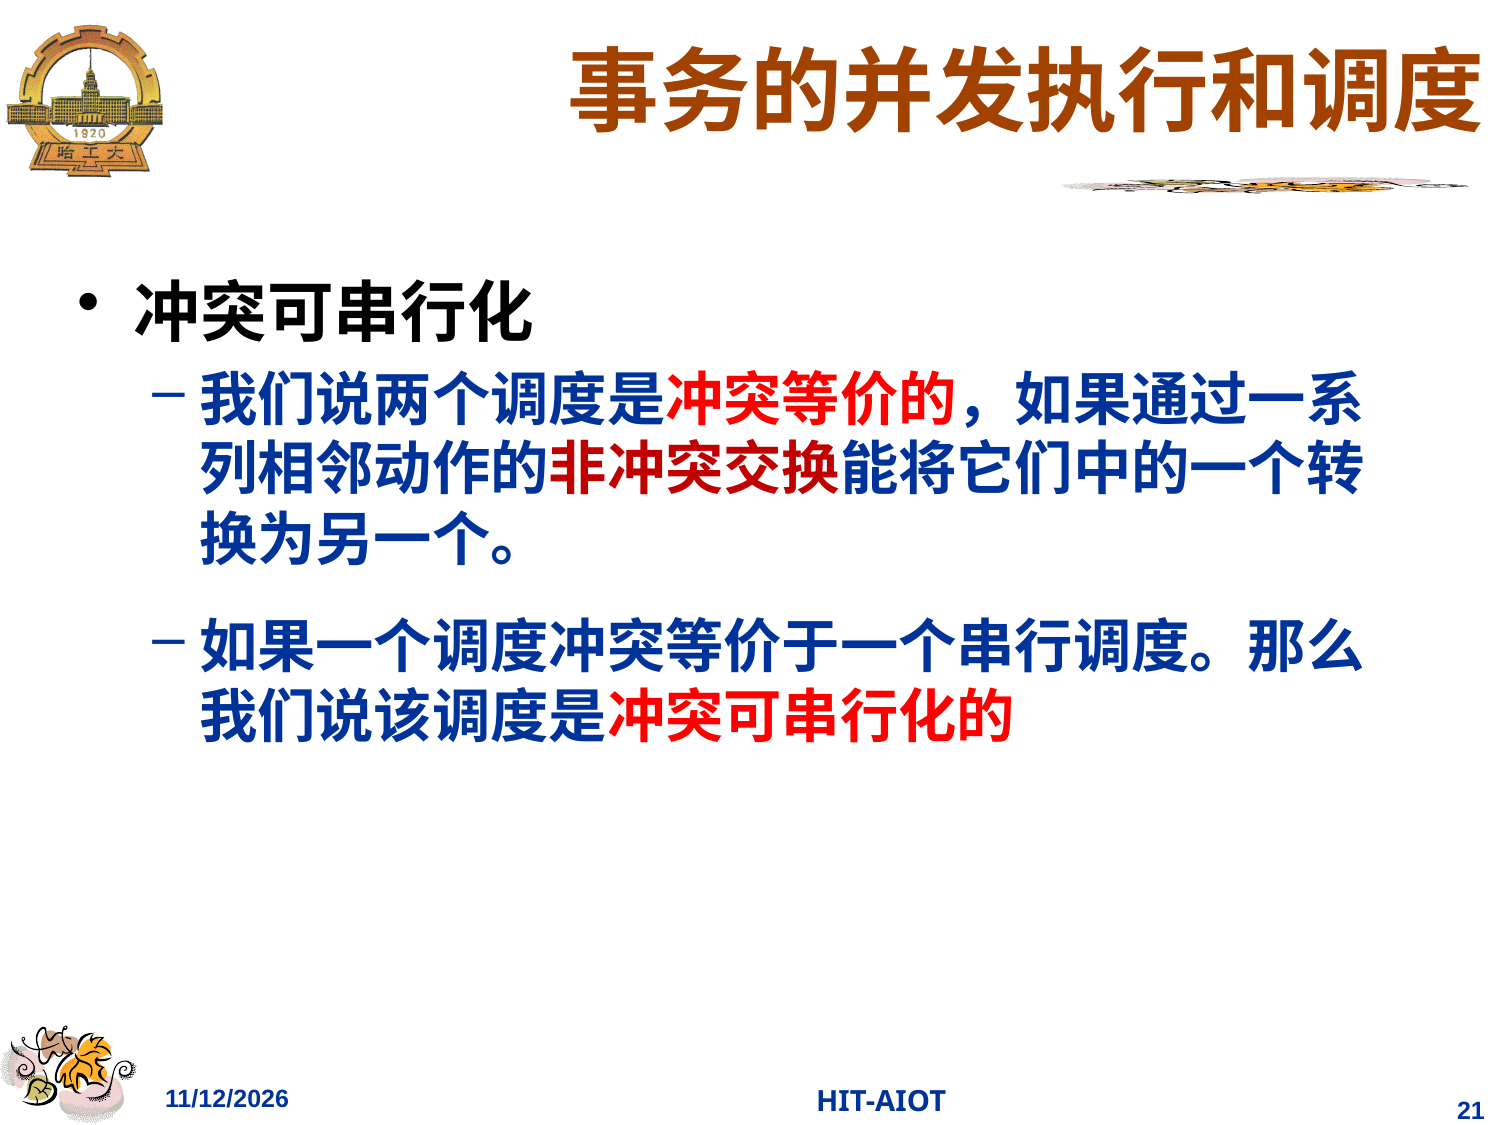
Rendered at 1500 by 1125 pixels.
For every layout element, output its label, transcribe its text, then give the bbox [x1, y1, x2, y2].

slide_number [149, 1074, 413, 1125]
footer HIT-AIOT [524, 1074, 1238, 1125]
slide_number 21 [1437, 1087, 1500, 1125]
list 冲突可串行化 我们说两个调度是冲突等价的，如果通过一系列相邻动作的非冲突交换能将它们中的一个转换为另一个。 如果一个调度冲突等价于一个串行调度。那么我们说该调度是冲突可串行化的 [62, 262, 1413, 1006]
title 事务的并发执行和调度 [162, 0, 1500, 176]
picture [0, 24, 175, 182]
